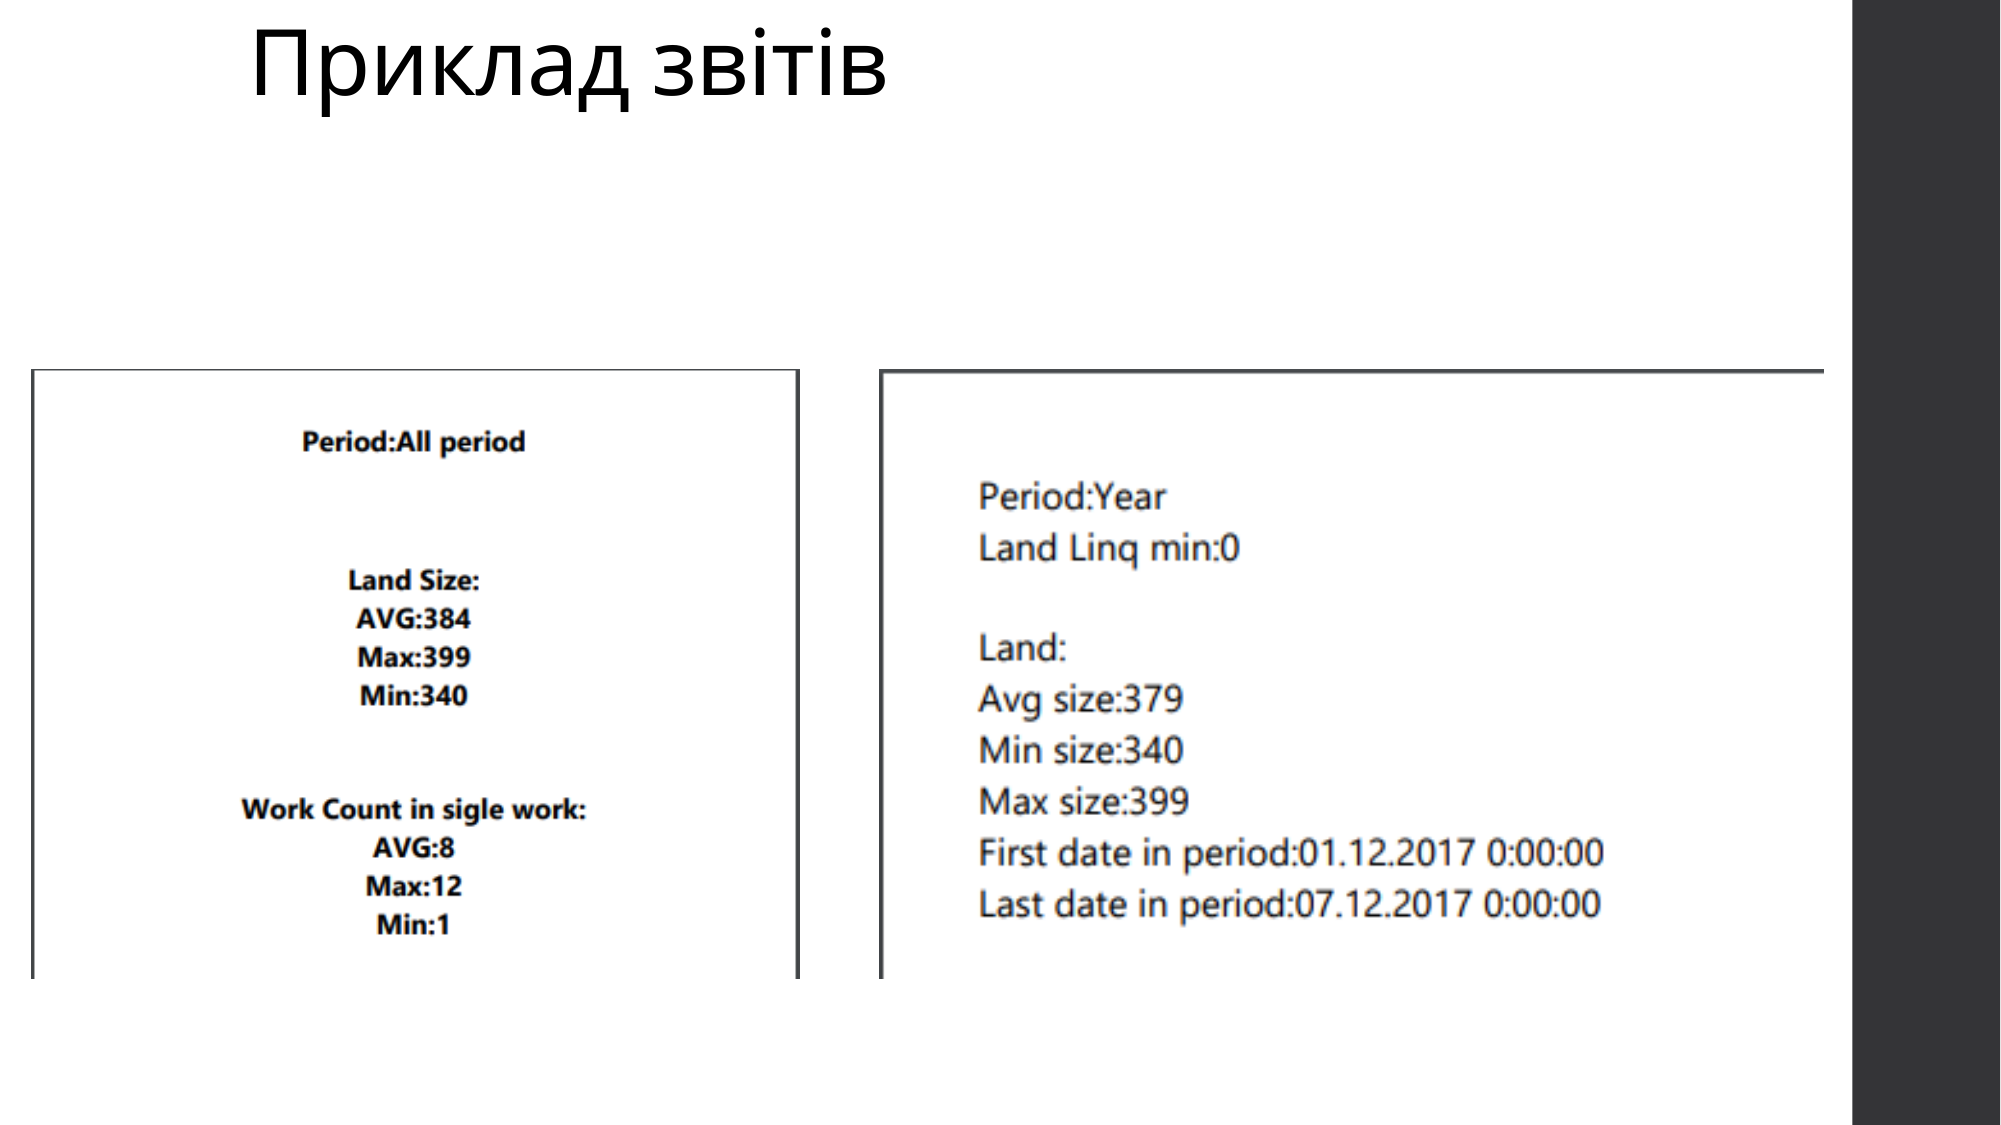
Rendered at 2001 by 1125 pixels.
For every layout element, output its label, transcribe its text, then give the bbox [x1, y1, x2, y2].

title Приклад звітів [234, 31, 1824, 123]
picture [879, 368, 1825, 979]
picture [31, 368, 801, 979]
